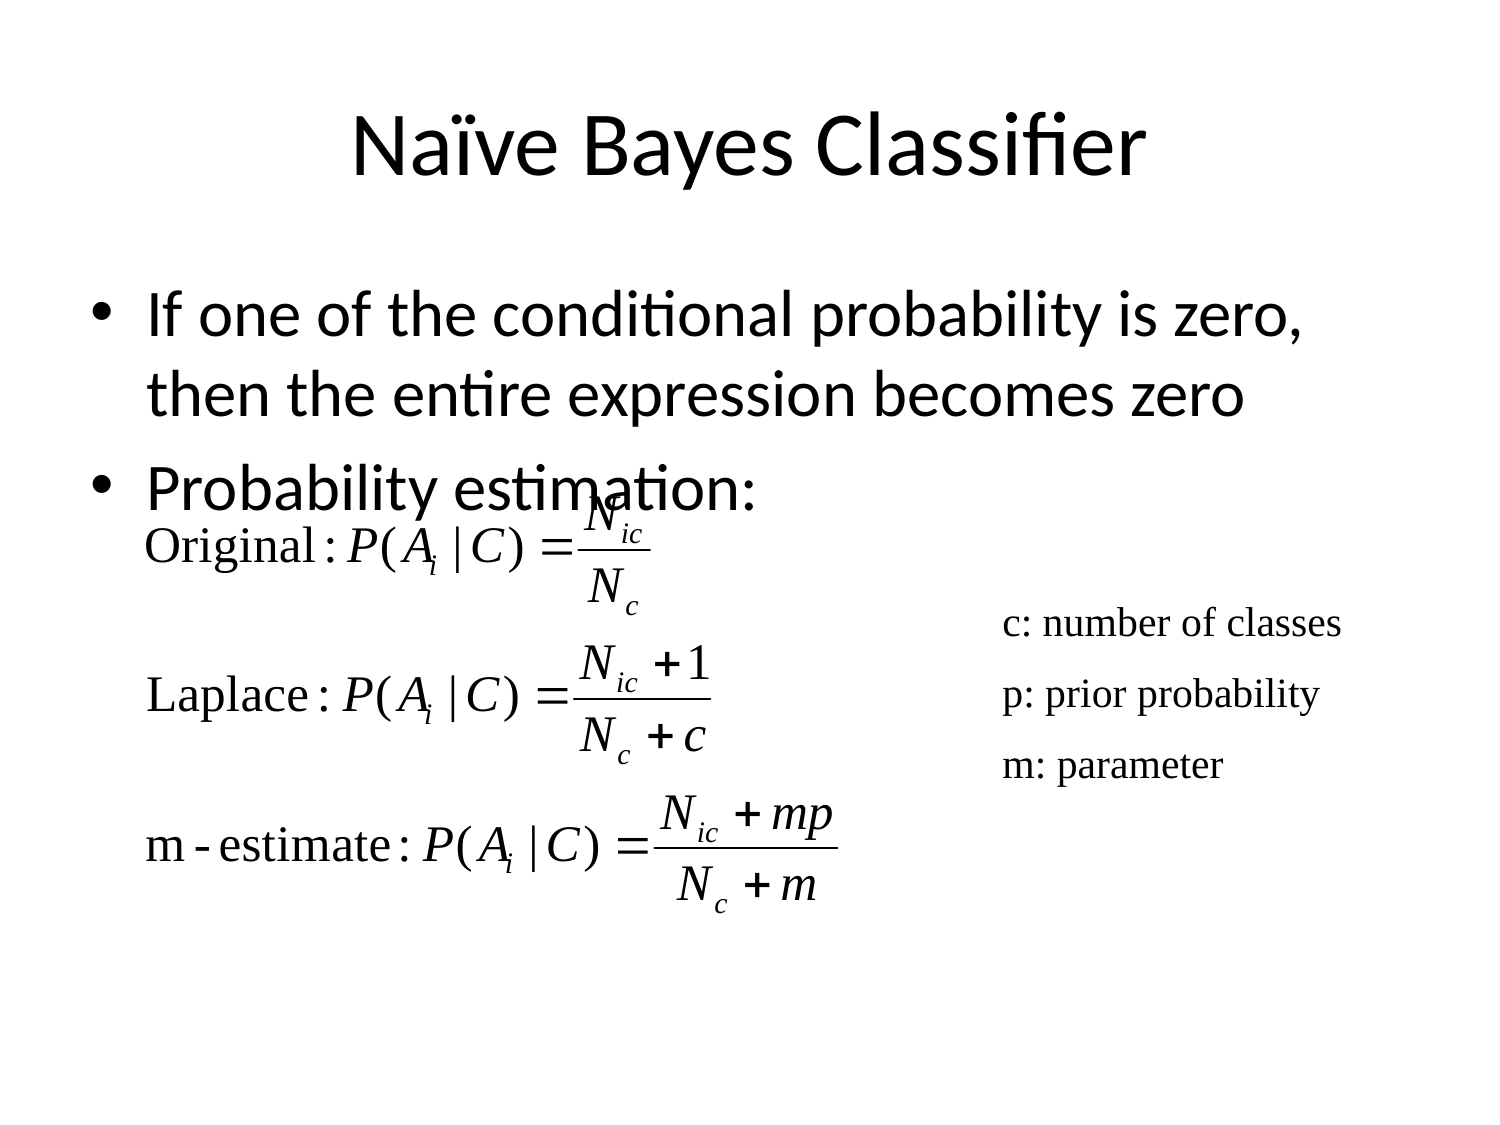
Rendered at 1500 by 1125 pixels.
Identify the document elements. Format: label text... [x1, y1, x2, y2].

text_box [137, 481, 851, 926]
title Naïve Bayes Classifier [75, 45, 1425, 233]
text_box c: number of classes p: prior probability m: parameter [987, 587, 1438, 794]
list If one of the conditional probability is zero, then the entire expression becomes zero Probability estimation: [75, 262, 1425, 1005]
